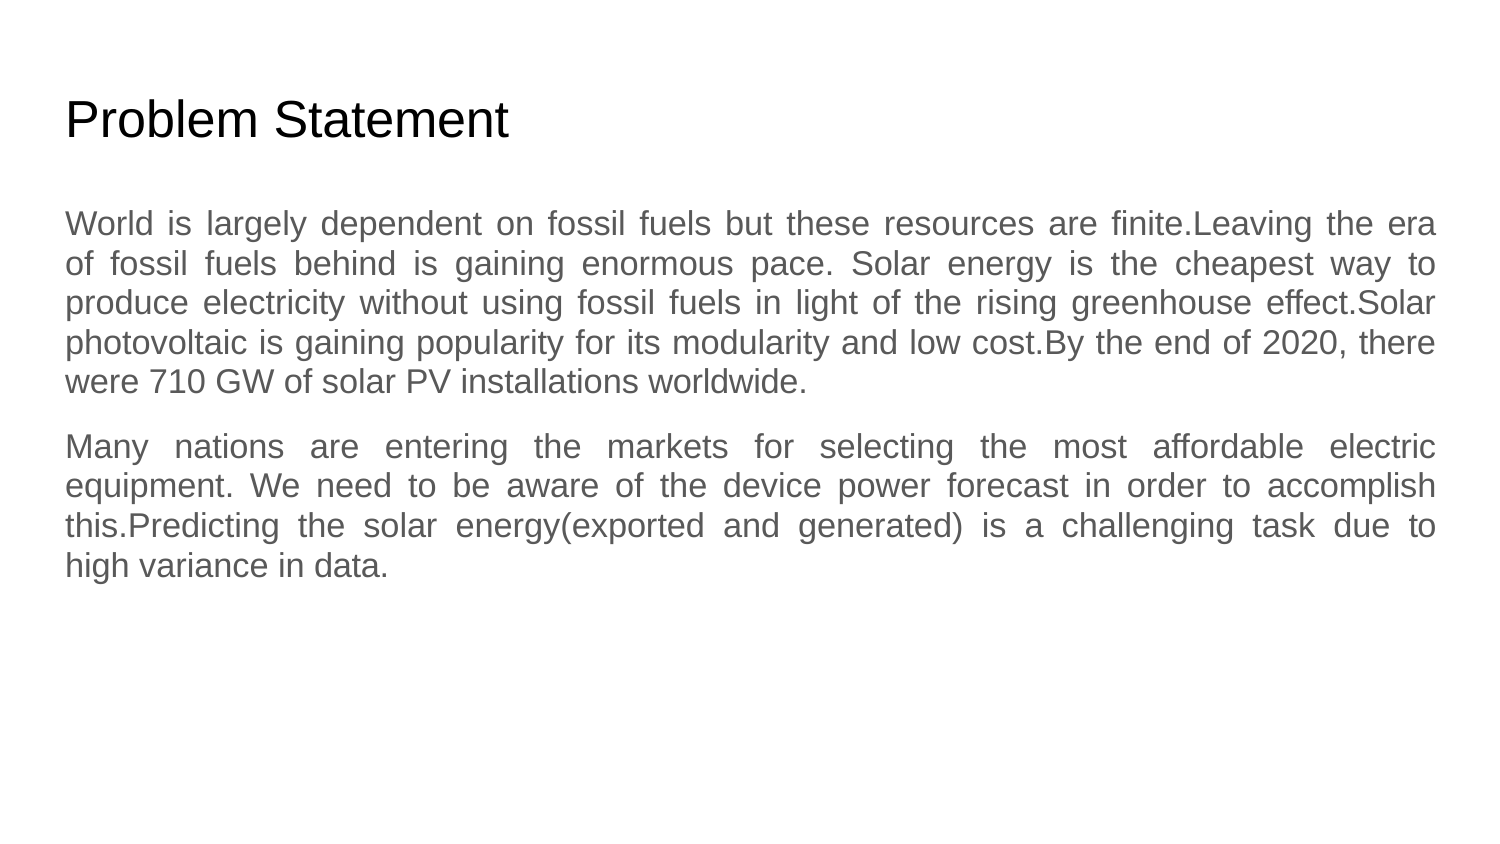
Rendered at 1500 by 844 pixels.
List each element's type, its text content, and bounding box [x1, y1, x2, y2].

text_box World is largely dependent on fossil fuels but these resources are finite.Leaving the era of fossil fuels behind is gaining enormous pace. Solar energy is the cheapest way to produce electricity without using fossil fuels in light of the rising greenhouse effect.Solar photovoltaic is gaining popularity for its modularity and low cost.By the end of 2020, there were 710 GW of solar PV installations worldwide. Many nations are entering the markets for selecting the most affordable electric equipment. We need to be aware of the device power forecast in order to accomplish this.Predicting the solar energy(exported and generated) is a challenging task due to high variance in data. [63, 197, 1437, 584]
title Problem Statement [63, 82, 1234, 197]
